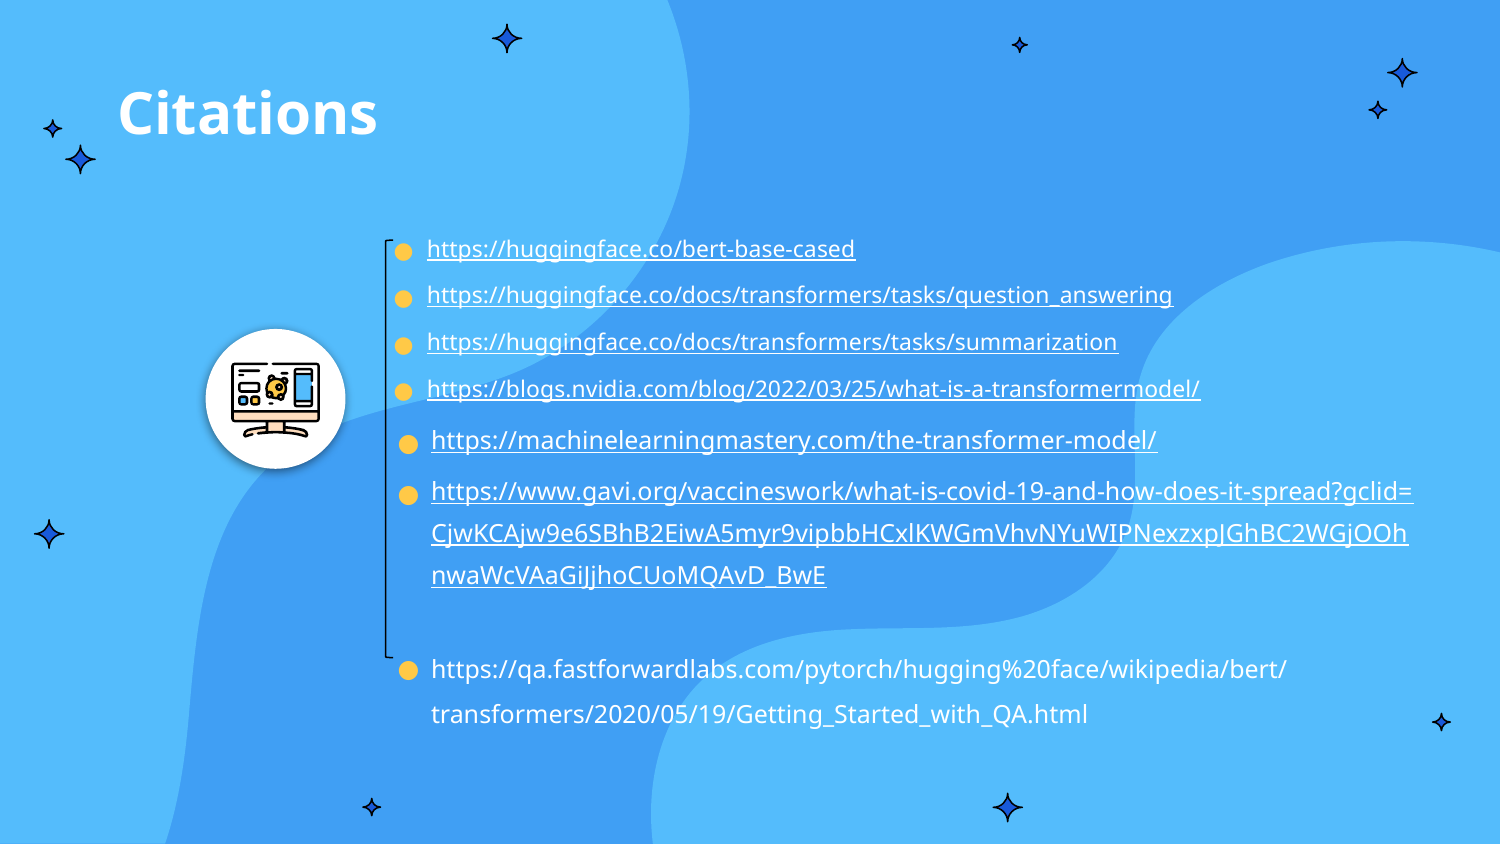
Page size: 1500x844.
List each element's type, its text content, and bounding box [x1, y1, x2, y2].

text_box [230, 362, 321, 438]
title Citations [116, 76, 1383, 151]
subtitle https://huggingface.co/bert-base-cased https://huggingface.co/docs/transformers/tasks/question_answering https://huggingface.co/docs/transformers/tasks/summarization https://blogs.nvidia.com/blog/2022/03/25/what-is-a-transformermodel/ [370, 116, 1473, 550]
subtitle https://machinelearningmastery.com/the-transformer-model/ https://www.gavi.org/vaccineswork/what-is-covid-19-and-how-does-it-spread?gclid=CjwKCAjw9e6SBhB2EiwA5myr9vipbbHCxlKWGmVhvNYuWIPNexzxpJGhBC2WGjOOhnwaWcVAaGiJjhoCUoMQAvD_BwE https://qa.fastforwardlabs.com/pytorch/hugging%20face/wikipedia/bert/transformers/2020/05/19/Getting_Started_with_QA.html [374, 412, 1420, 685]
text_box [205, 328, 346, 469]
text_box [385, 240, 394, 658]
